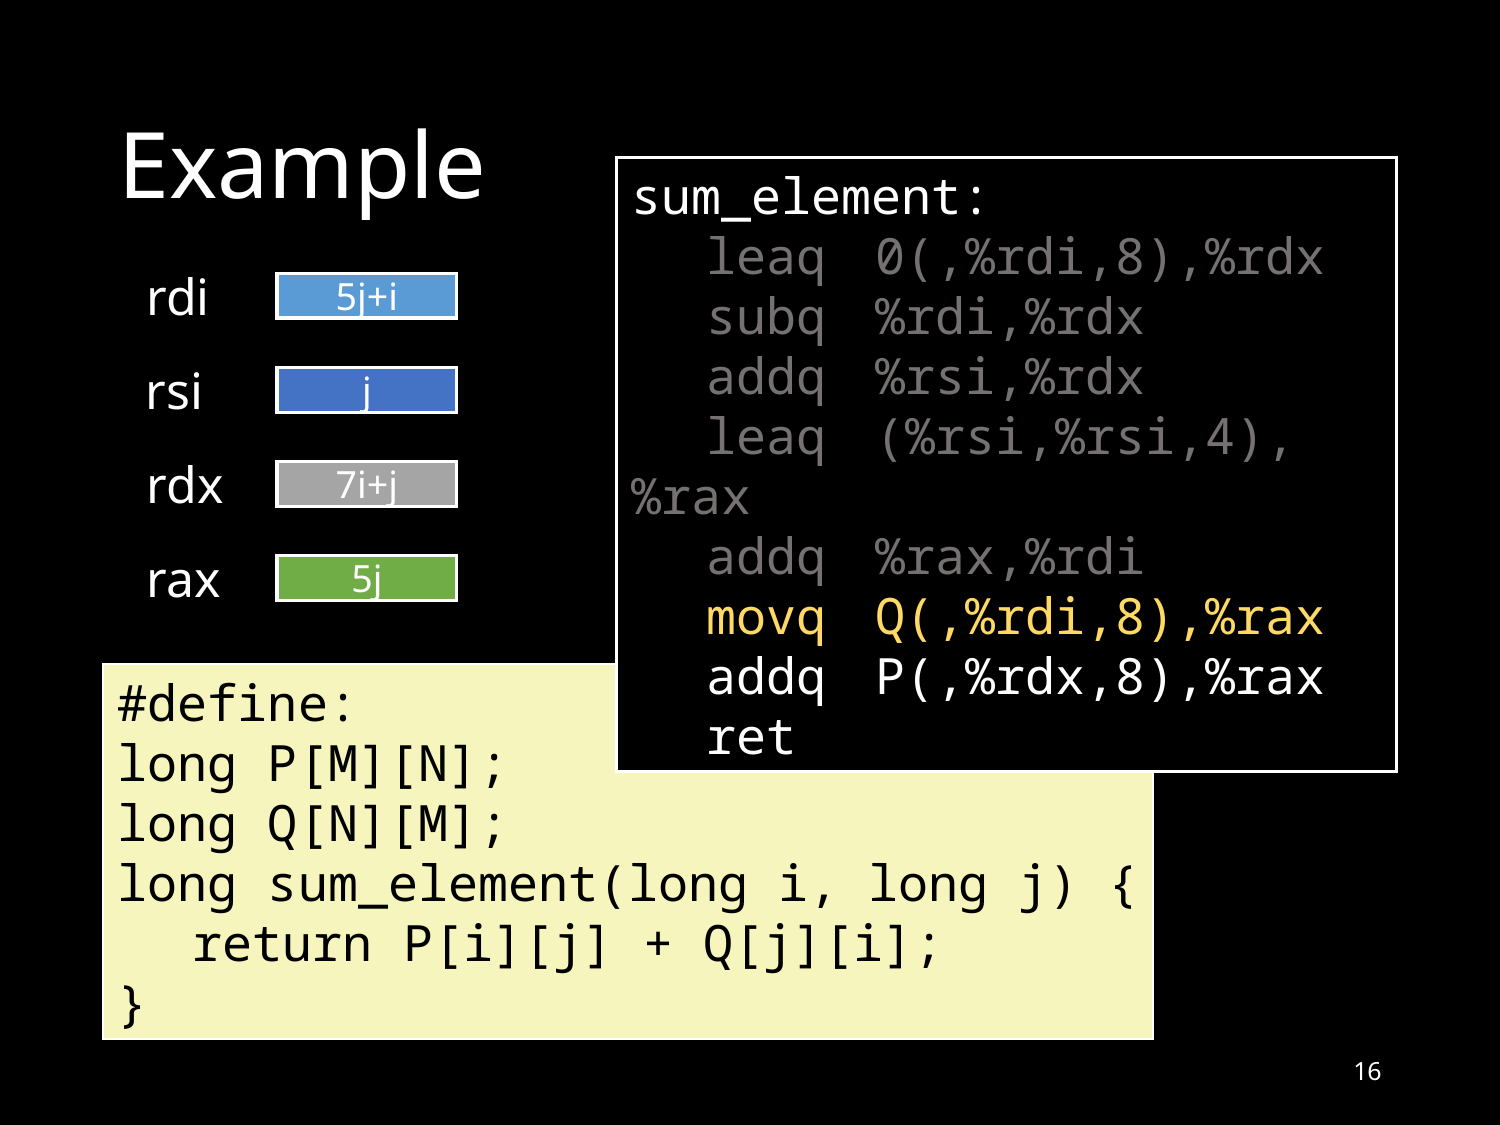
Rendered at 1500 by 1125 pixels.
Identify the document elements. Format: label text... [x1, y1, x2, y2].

text_box j [275, 366, 458, 414]
text_box #define: long P[M][N]; long Q[N][M]; long sum_element(long i, long j) { return P[i][j] + Q[j][i]; } [103, 664, 1153, 1039]
text_box rdi [131, 257, 225, 333]
text_box sum_element: leaq 0(,%rdi,8),%rdx subq %rdi,%rdx addq %rsi,%rdx leaq (%rsi,%rsi,4),%rax addq %rax,%rdi movq Q(,%rdi,8),%rax addq P(,%rdx,8),%rax ret [615, 156, 1398, 773]
text_box 7i+j [275, 460, 458, 508]
text_box 5j+i [275, 272, 458, 320]
text_box 5j [275, 554, 458, 602]
slide_number 16 [1059, 1042, 1397, 1103]
text_box rdx [132, 445, 239, 521]
text_box rax [131, 540, 236, 615]
title Example [103, 59, 1397, 278]
text_box rsi [131, 351, 219, 427]
